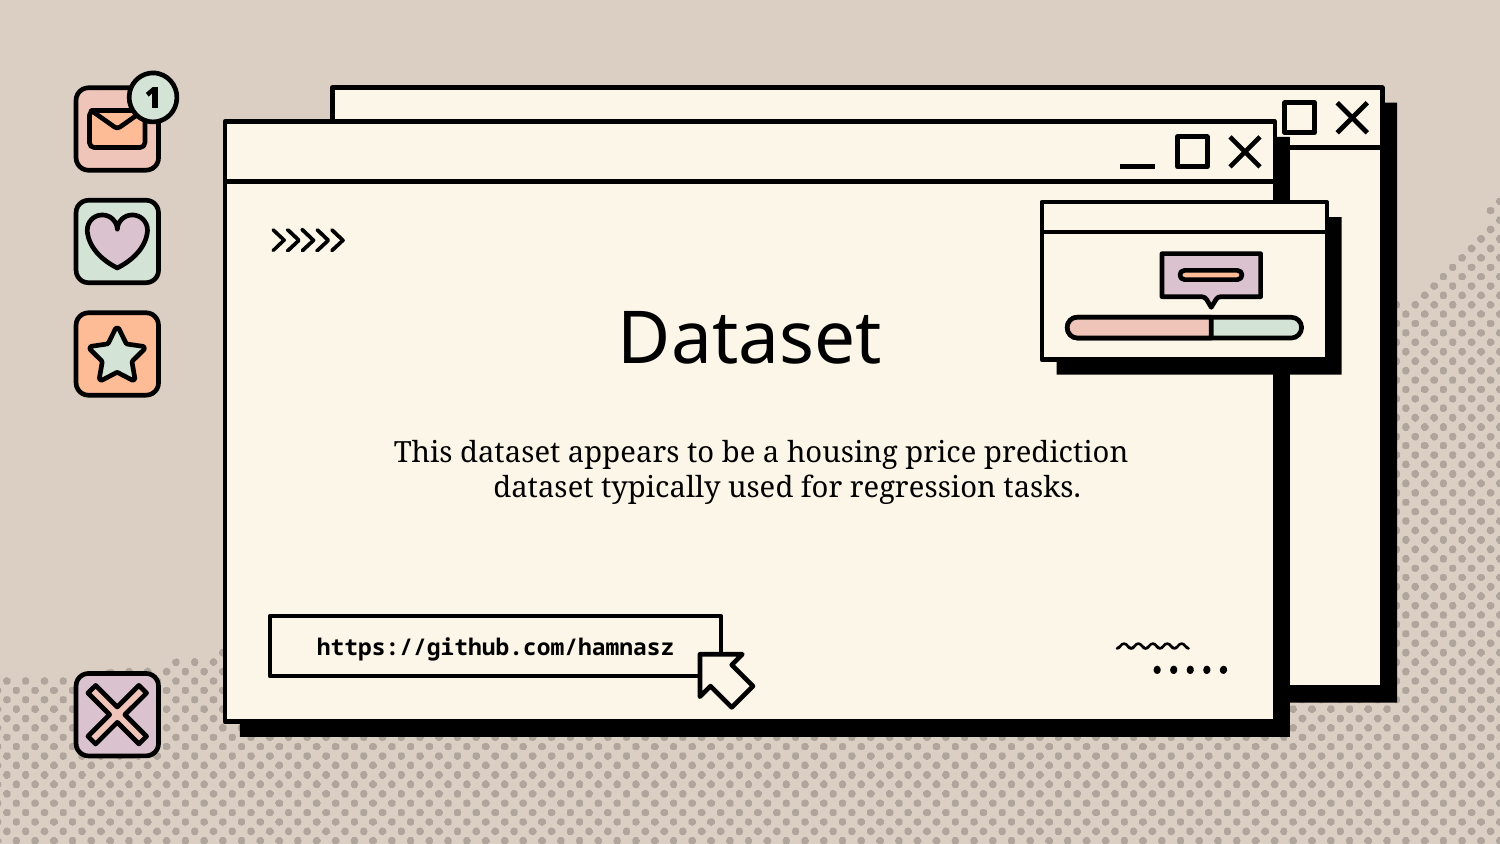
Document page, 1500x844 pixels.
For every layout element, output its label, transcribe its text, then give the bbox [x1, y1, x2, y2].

subtitle This dataset appears to be a housing price prediction dataset typically used for regression tasks. [337, 418, 1163, 569]
text_box [1153, 665, 1161, 674]
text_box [75, 312, 159, 396]
text_box [285, 228, 301, 252]
text_box https://github.com/hamnasz [270, 616, 722, 676]
text_box [1203, 665, 1211, 674]
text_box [66, 663, 169, 766]
text_box [315, 228, 330, 252]
text_box [271, 228, 287, 252]
text_box [330, 228, 345, 252]
text_box [300, 227, 316, 252]
text_box [699, 654, 753, 708]
title Dataset [337, 275, 1163, 389]
text_box [1186, 665, 1194, 674]
text_box [1115, 642, 1190, 650]
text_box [75, 199, 159, 283]
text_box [75, 72, 180, 171]
text_box [1170, 665, 1178, 674]
text_box [1219, 665, 1228, 674]
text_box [1041, 201, 1342, 375]
